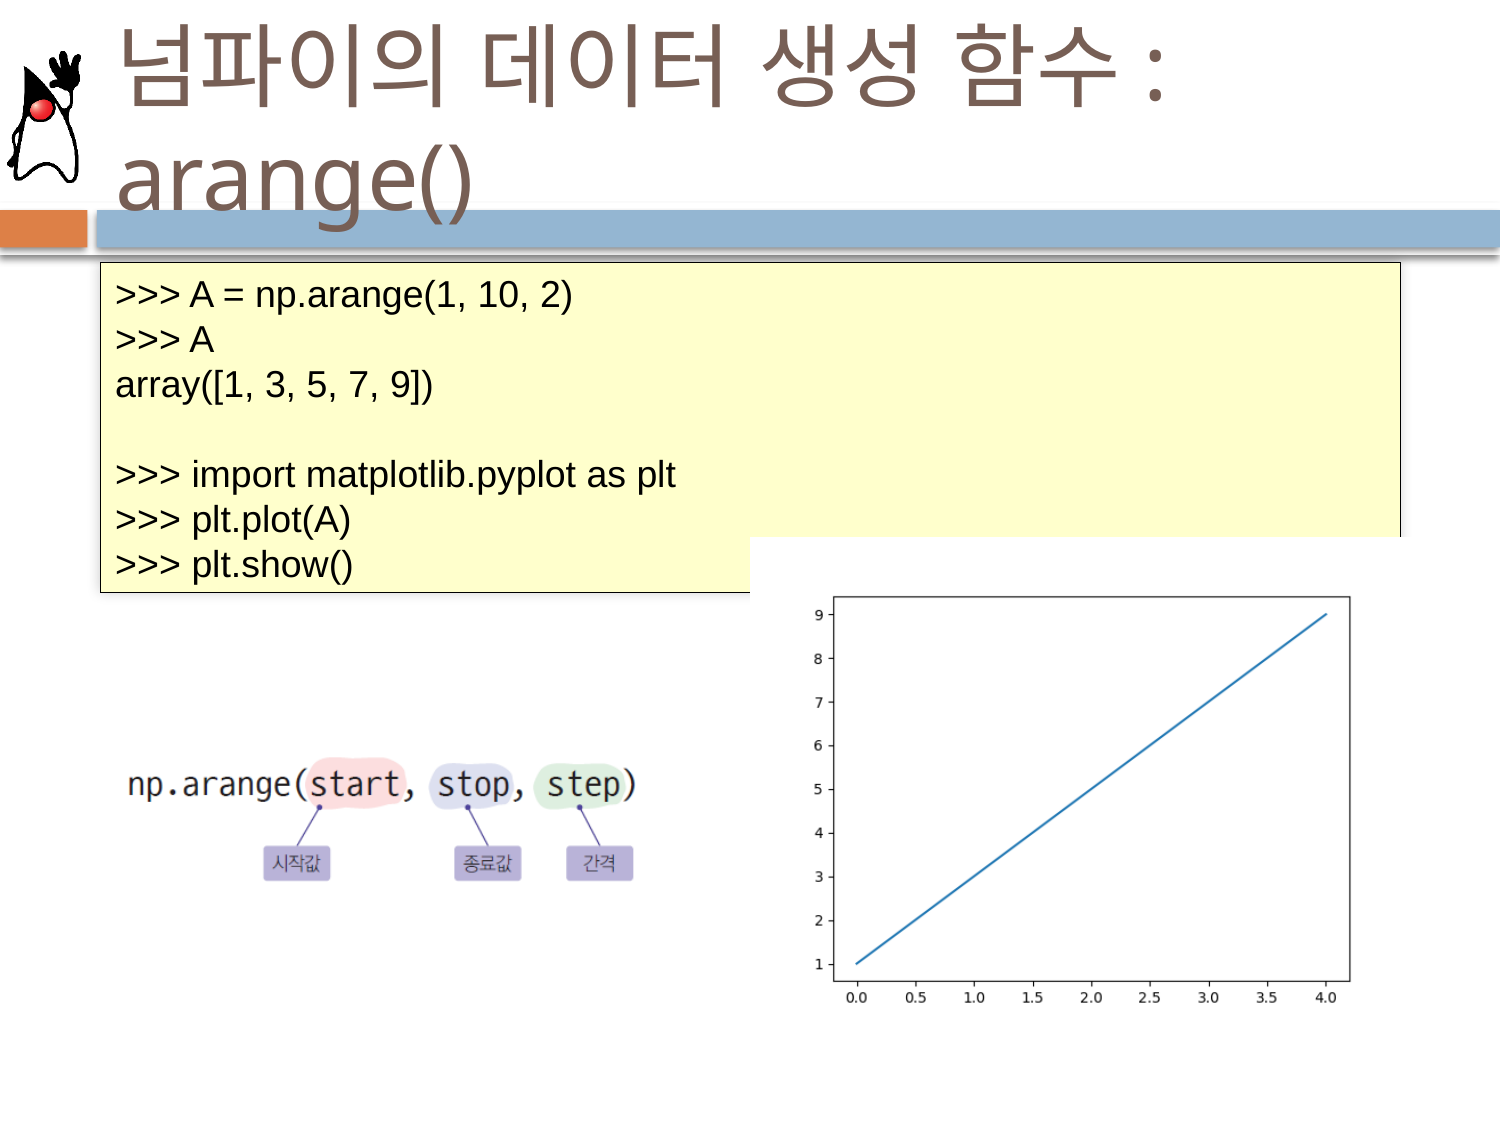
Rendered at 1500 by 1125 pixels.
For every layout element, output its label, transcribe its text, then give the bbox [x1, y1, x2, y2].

picture [7, 75, 81, 183]
text_box >>> A = np.arange(1, 10, 2) >>> A array([1, 3, 5, 7, 9]) >>> import matplotlib.pyplot as plt >>> plt.plot(A) >>> plt.show() [100, 262, 1401, 593]
title 넘파이의 데이터 생성 함수: arange() [100, 75, 1438, 200]
picture [100, 729, 672, 900]
picture [749, 537, 1416, 1036]
text_box [0, 0, 1500, 75]
